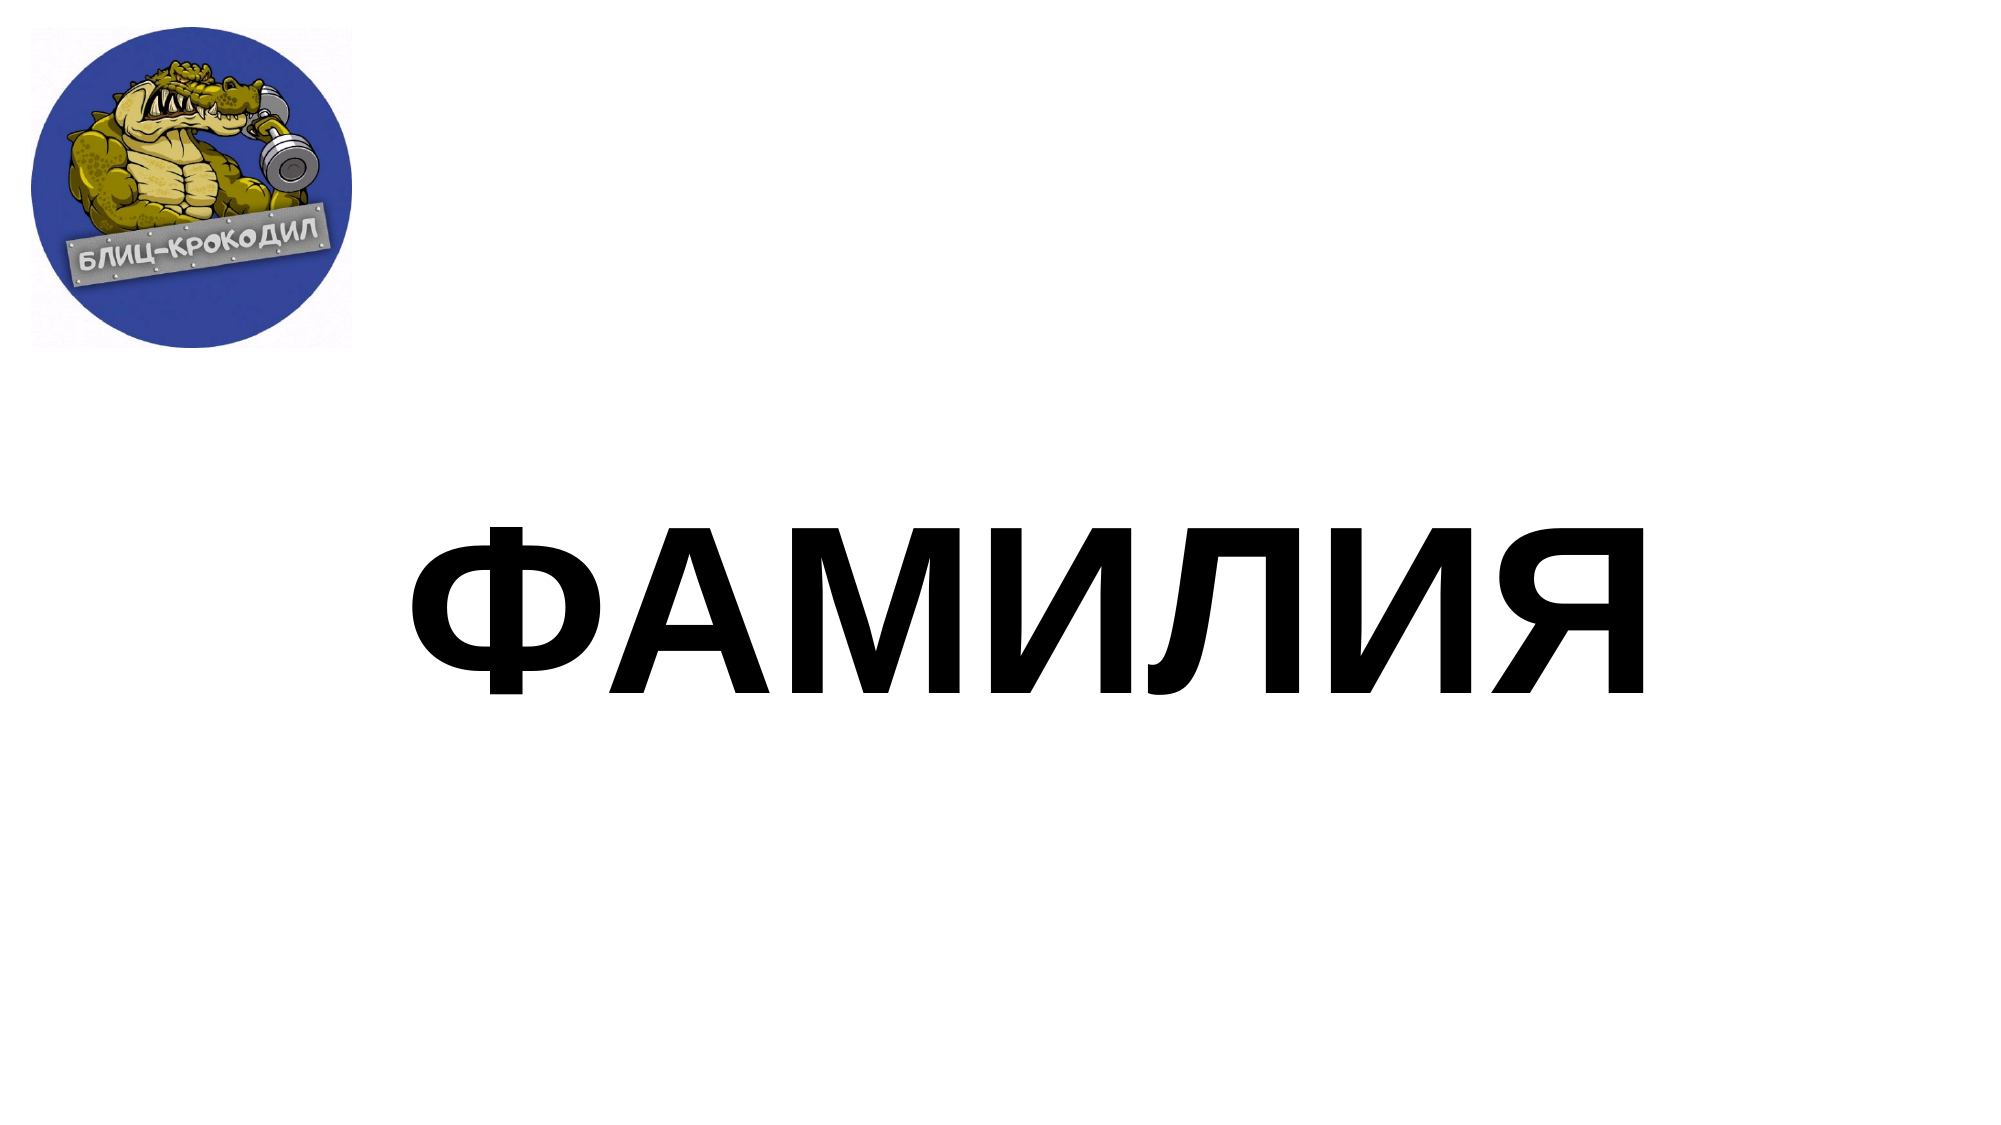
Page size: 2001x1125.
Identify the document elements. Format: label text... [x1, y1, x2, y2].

picture [31, 27, 352, 348]
title ФАМИЛИЯ [282, 361, 1783, 754]
